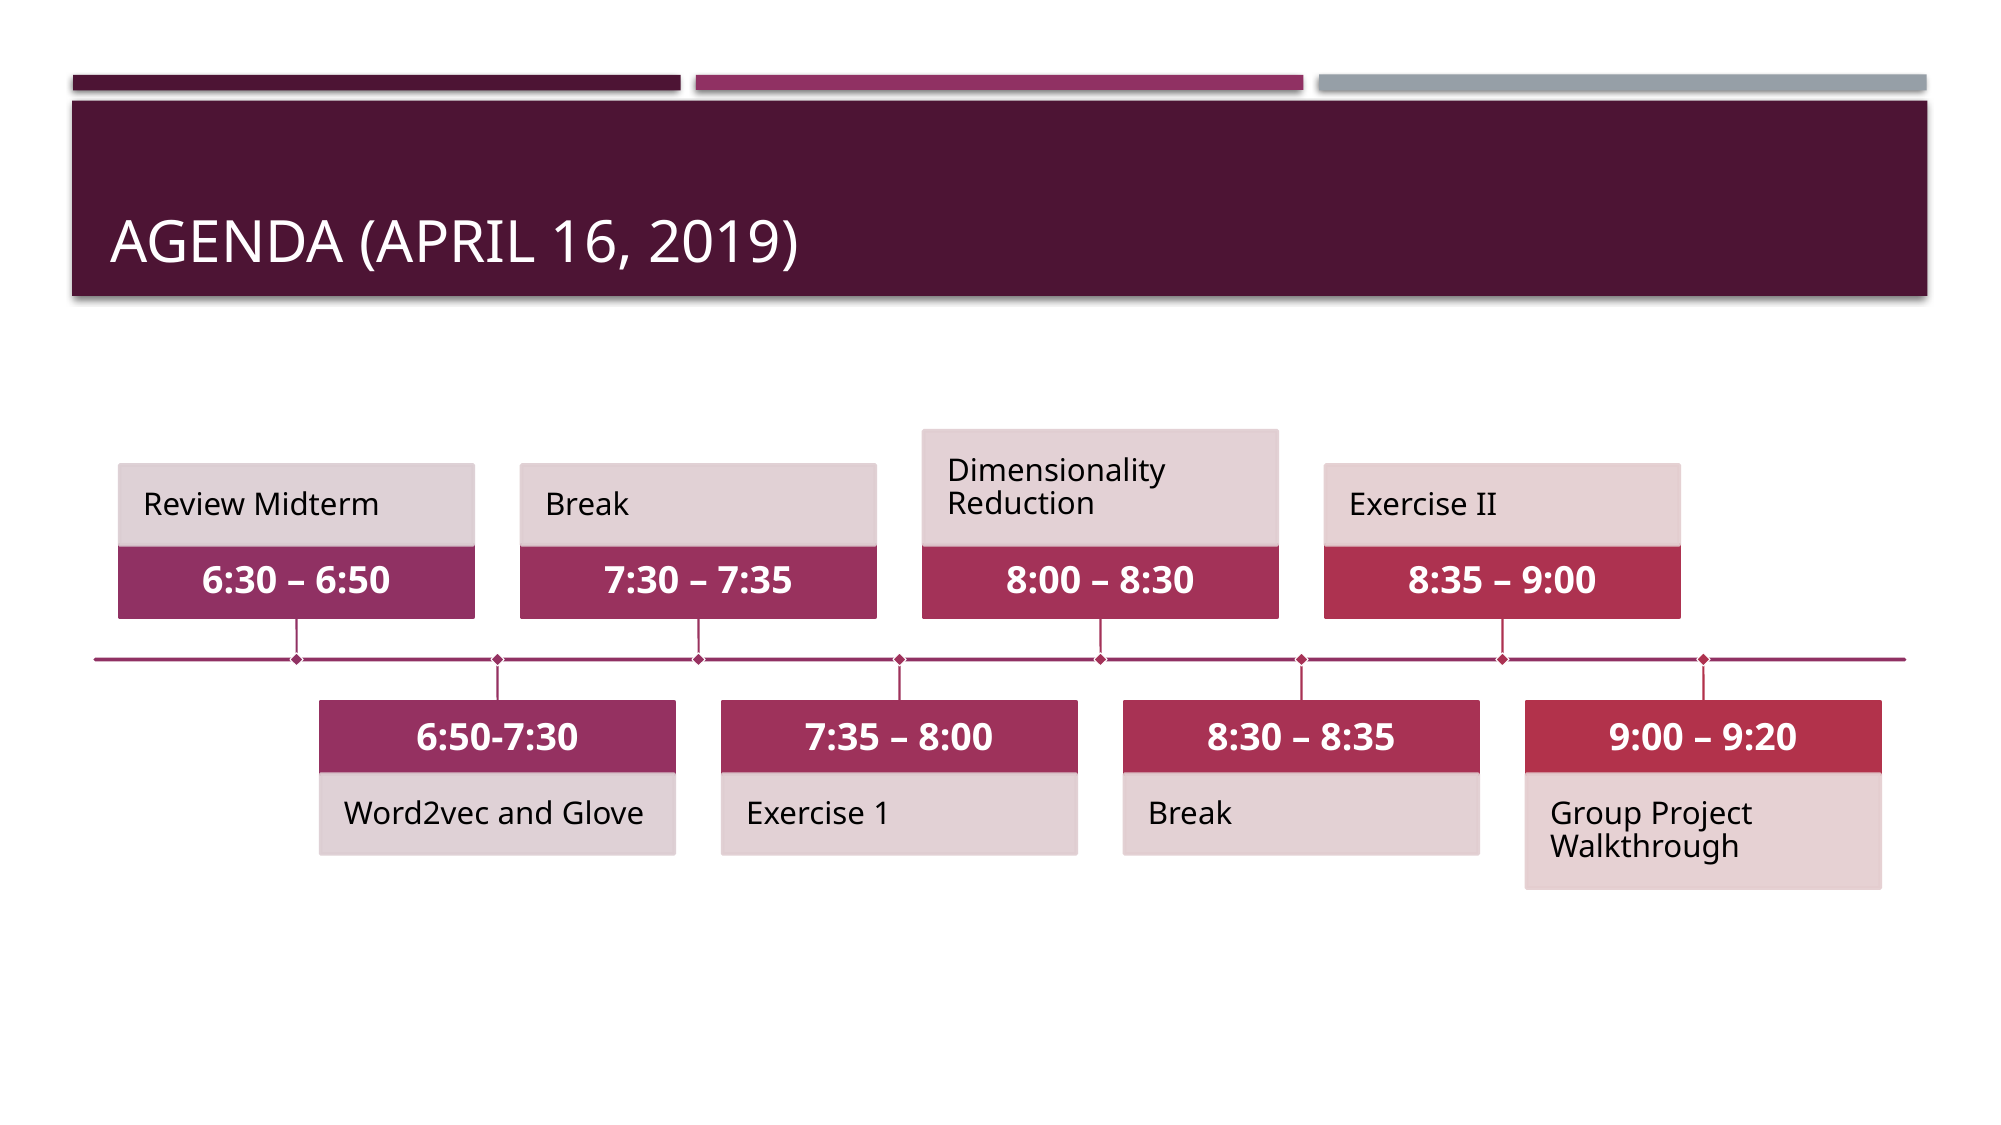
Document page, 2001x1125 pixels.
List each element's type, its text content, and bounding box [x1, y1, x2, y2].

title Agenda (April 16, 2019) [95, 115, 1905, 282]
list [94, 357, 1906, 962]
